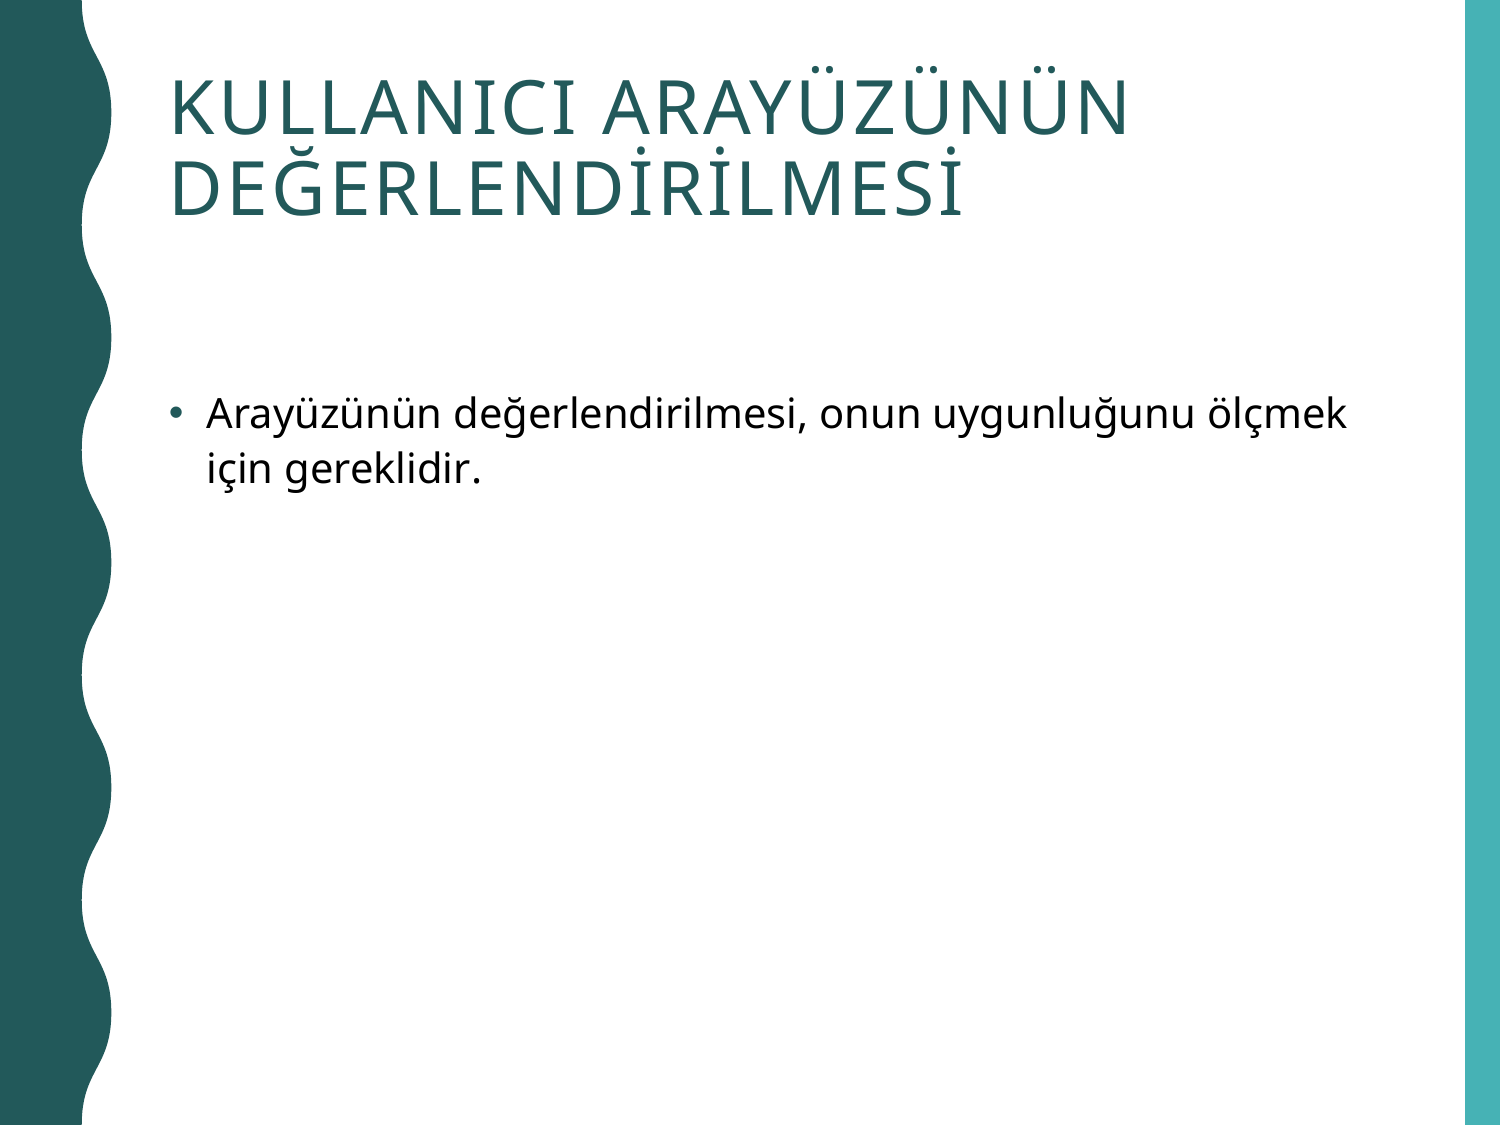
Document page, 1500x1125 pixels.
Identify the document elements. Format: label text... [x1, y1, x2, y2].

title Kullanıcı arayüzünün değerlendirilmesi [154, 62, 1407, 308]
list Arayüzünün değerlendirilmesi, onun uygunluğunu ölçmek için gereklidir. [154, 375, 1407, 965]
